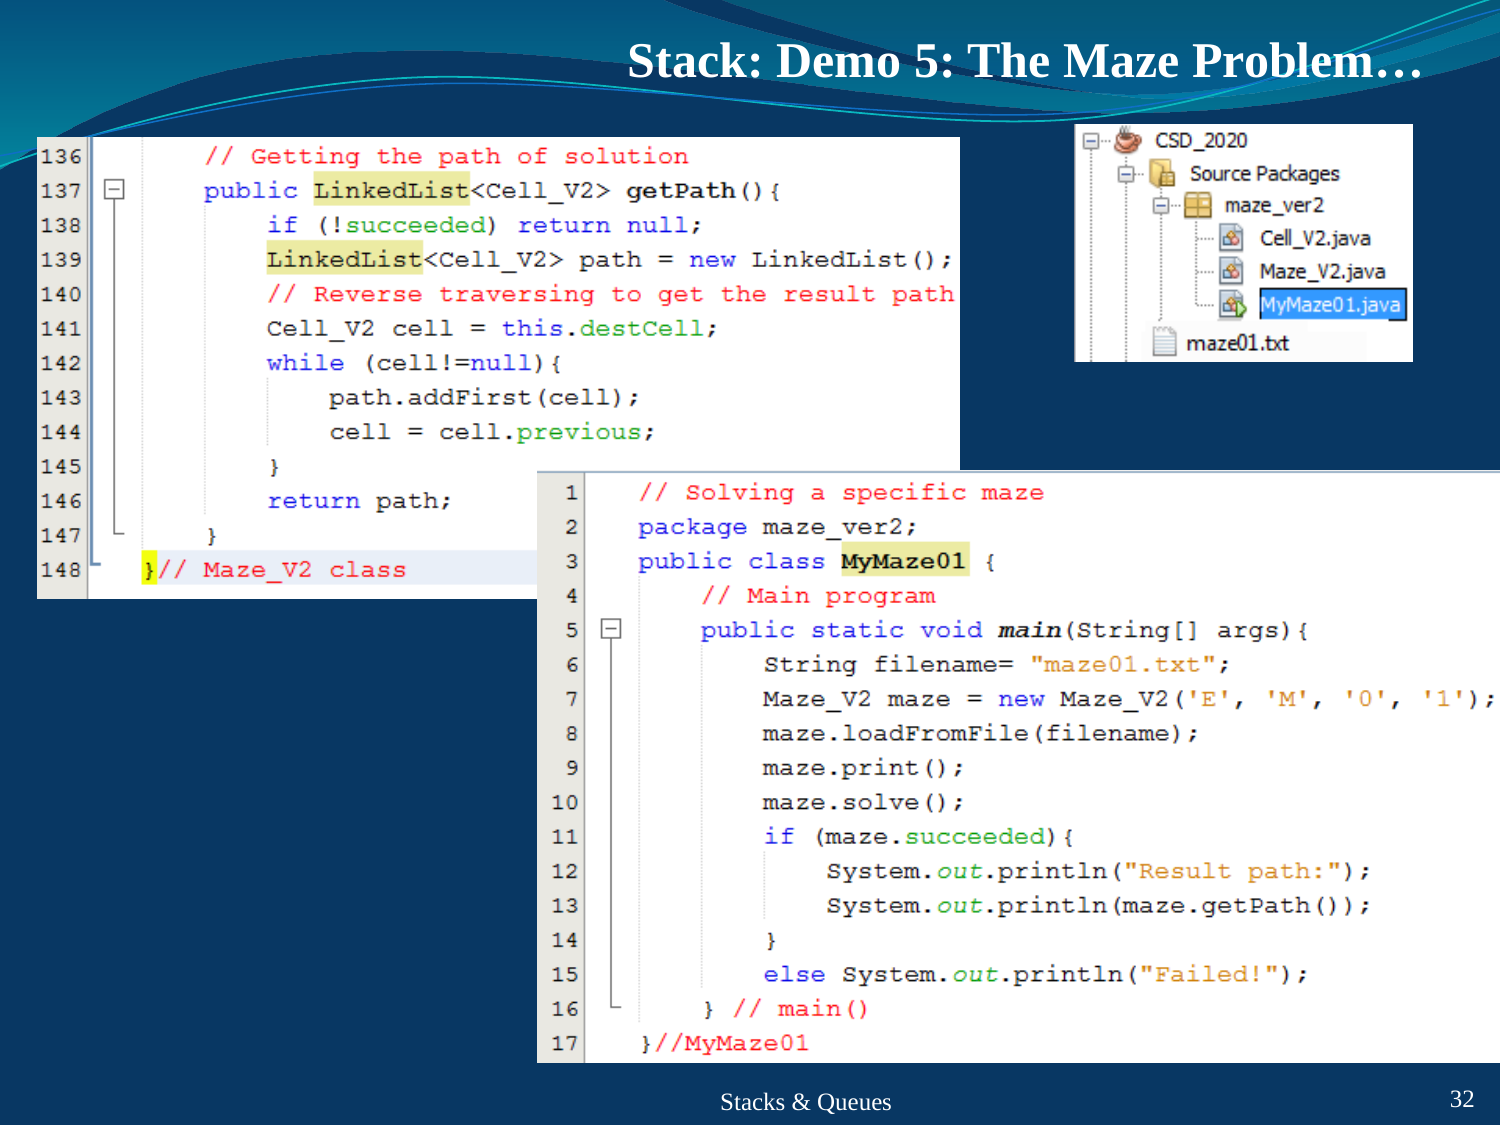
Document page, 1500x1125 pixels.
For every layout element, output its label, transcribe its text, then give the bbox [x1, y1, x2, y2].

picture [1074, 124, 1413, 362]
slide_number 32 [1387, 1075, 1475, 1113]
picture [37, 137, 1500, 1063]
title Stack: Demo 5: The Maze Problem… [75, 12, 1425, 88]
footer Stacks & Queues [437, 1074, 1175, 1116]
